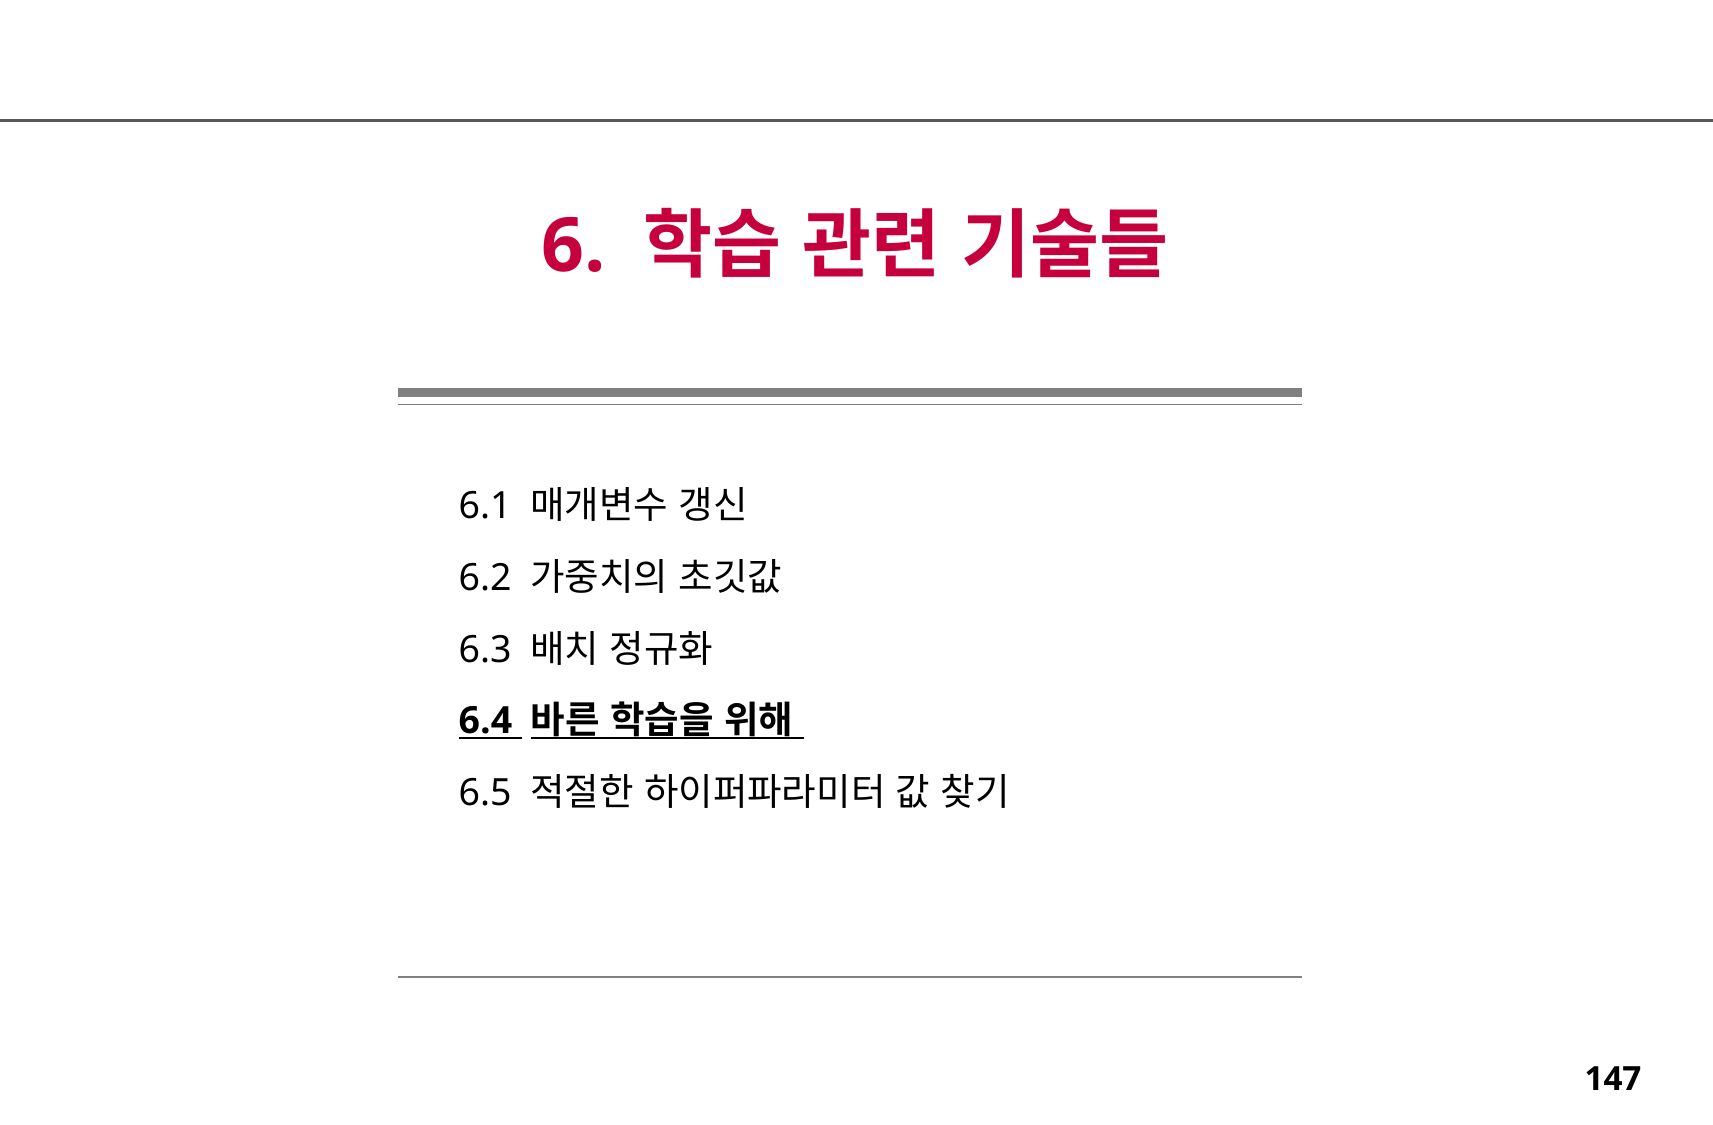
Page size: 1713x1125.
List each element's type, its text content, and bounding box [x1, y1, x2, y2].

text_box 6.1 매개변수 갱신 6.2 가중치의 초깃값 6.3 배치 정규화 6.4 바른 학습을 위해 6.5 적절한 하이퍼파라미터 값 찾기 [443, 451, 1299, 821]
text_box 6. 학습 관련 기술들 [289, 183, 1422, 299]
